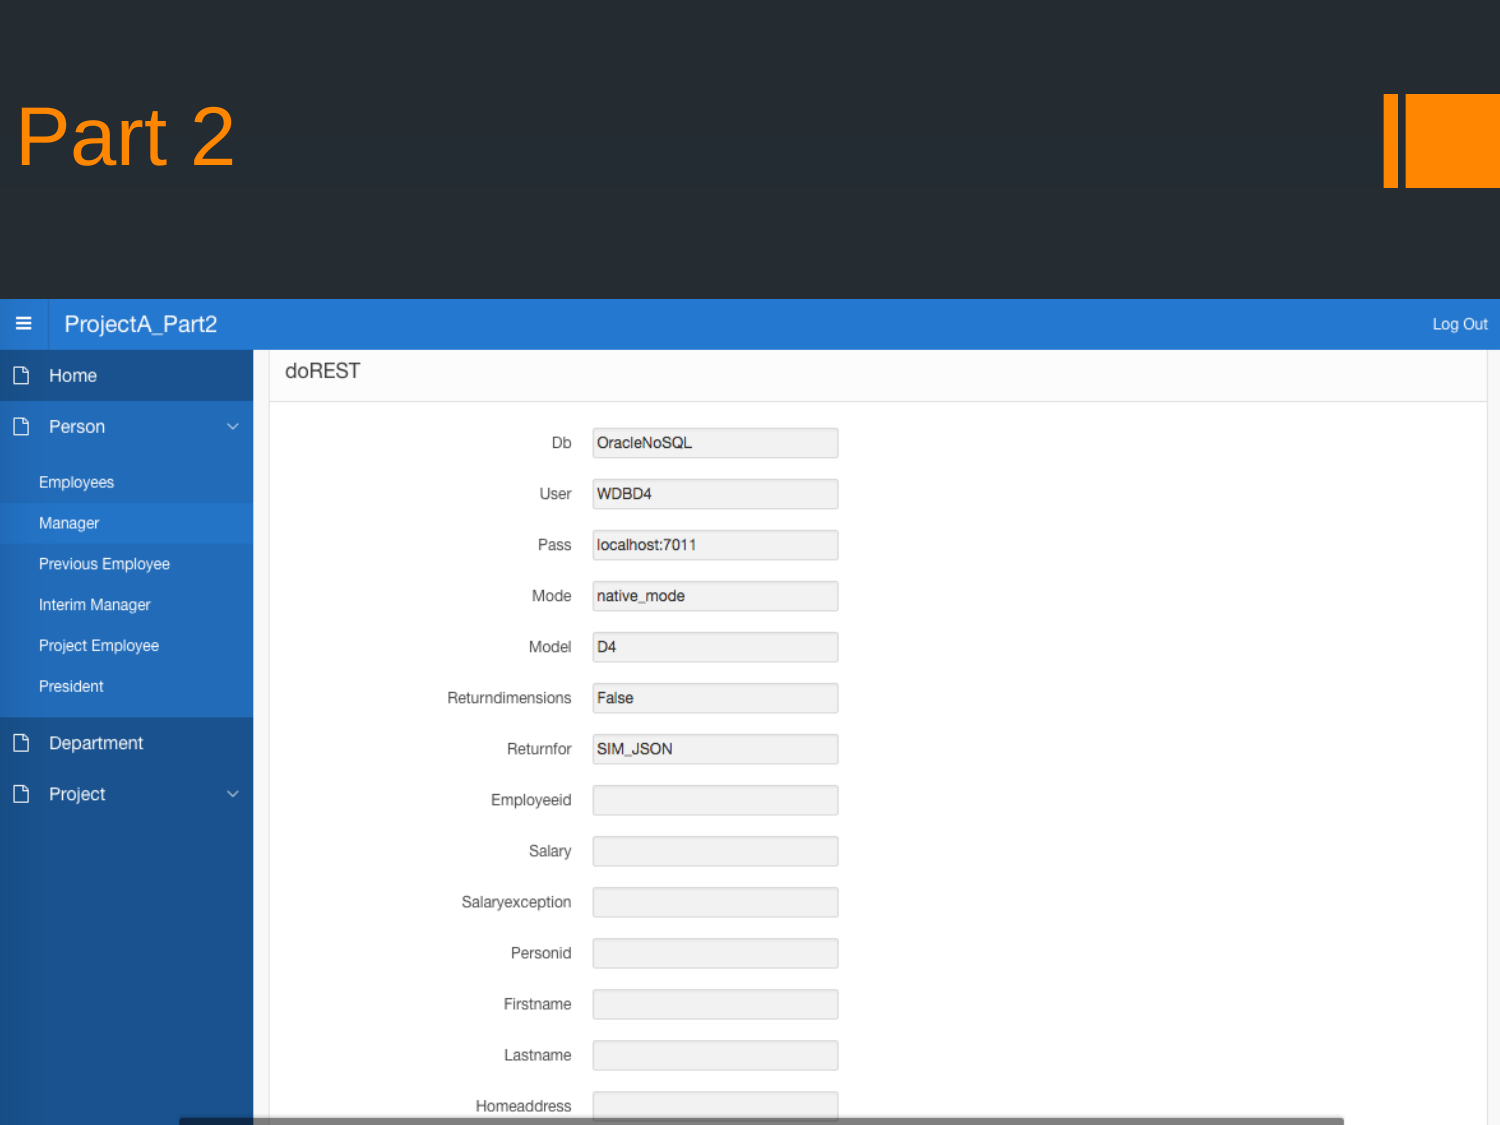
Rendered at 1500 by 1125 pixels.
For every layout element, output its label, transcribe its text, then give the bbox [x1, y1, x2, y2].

title Part 2 [0, 0, 1200, 190]
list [0, 298, 1500, 1125]
